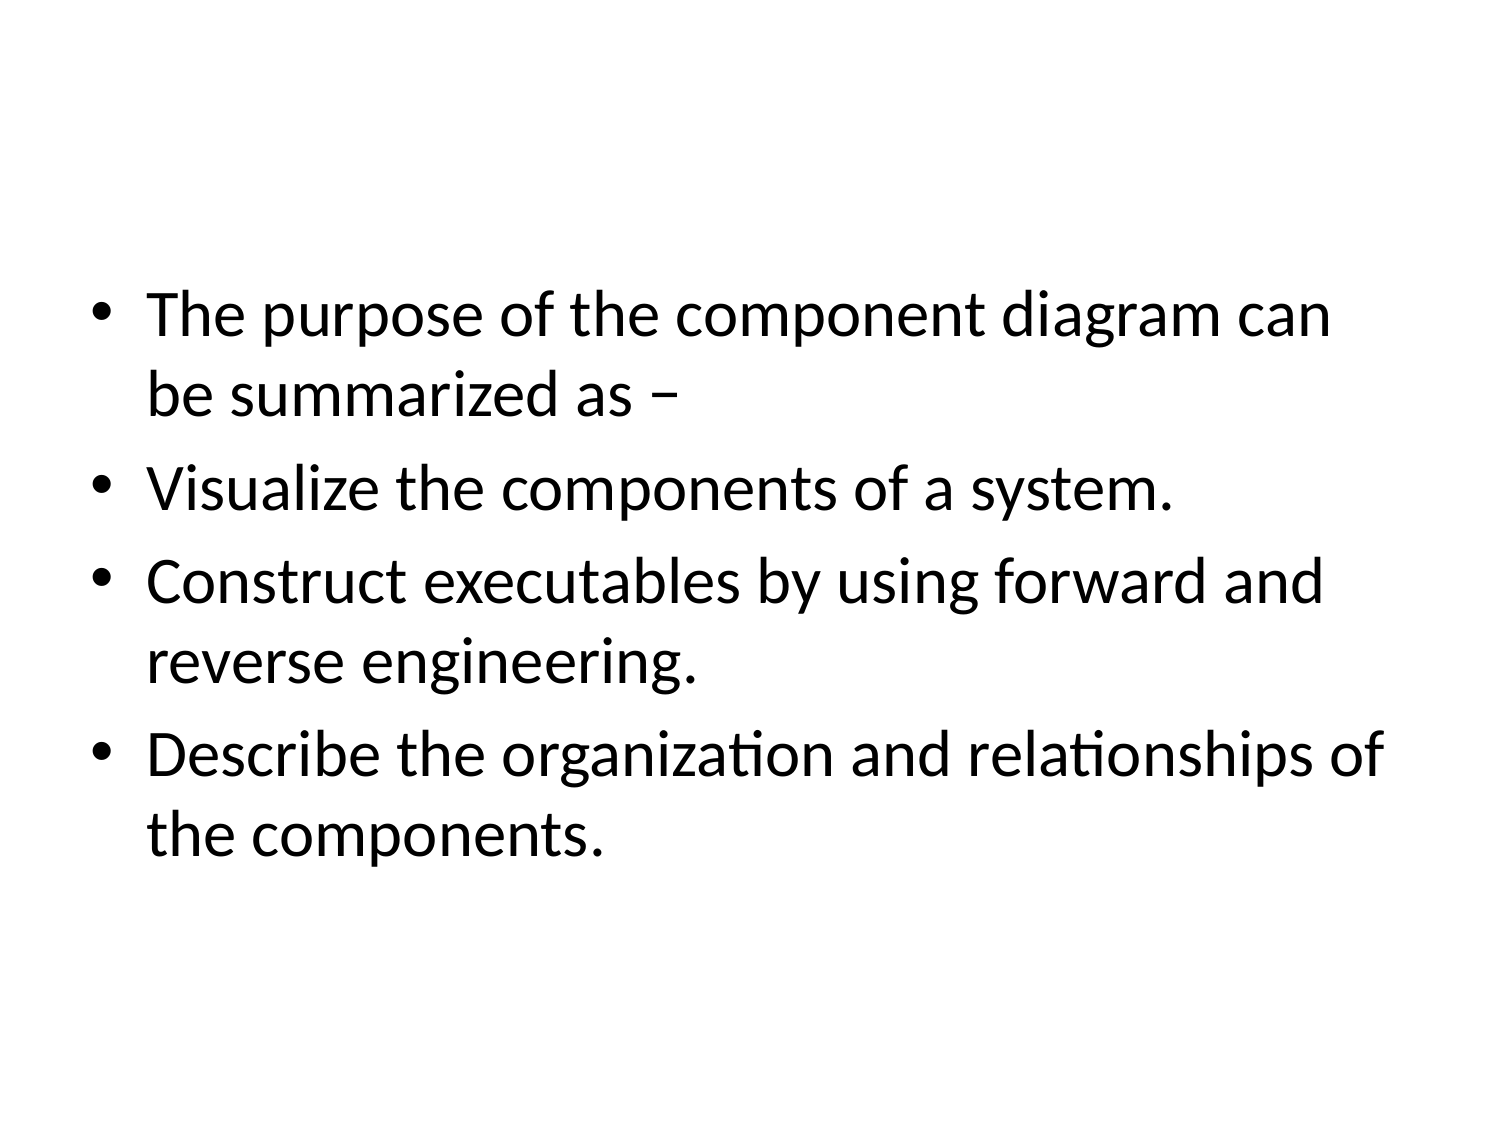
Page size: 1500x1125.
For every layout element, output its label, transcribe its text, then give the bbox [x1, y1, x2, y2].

list The purpose of the component diagram can be summarized as − Visualize the components of a system. Construct executables by using forward and reverse engineering. Describe the organization and relationships of the components. [75, 262, 1425, 1005]
